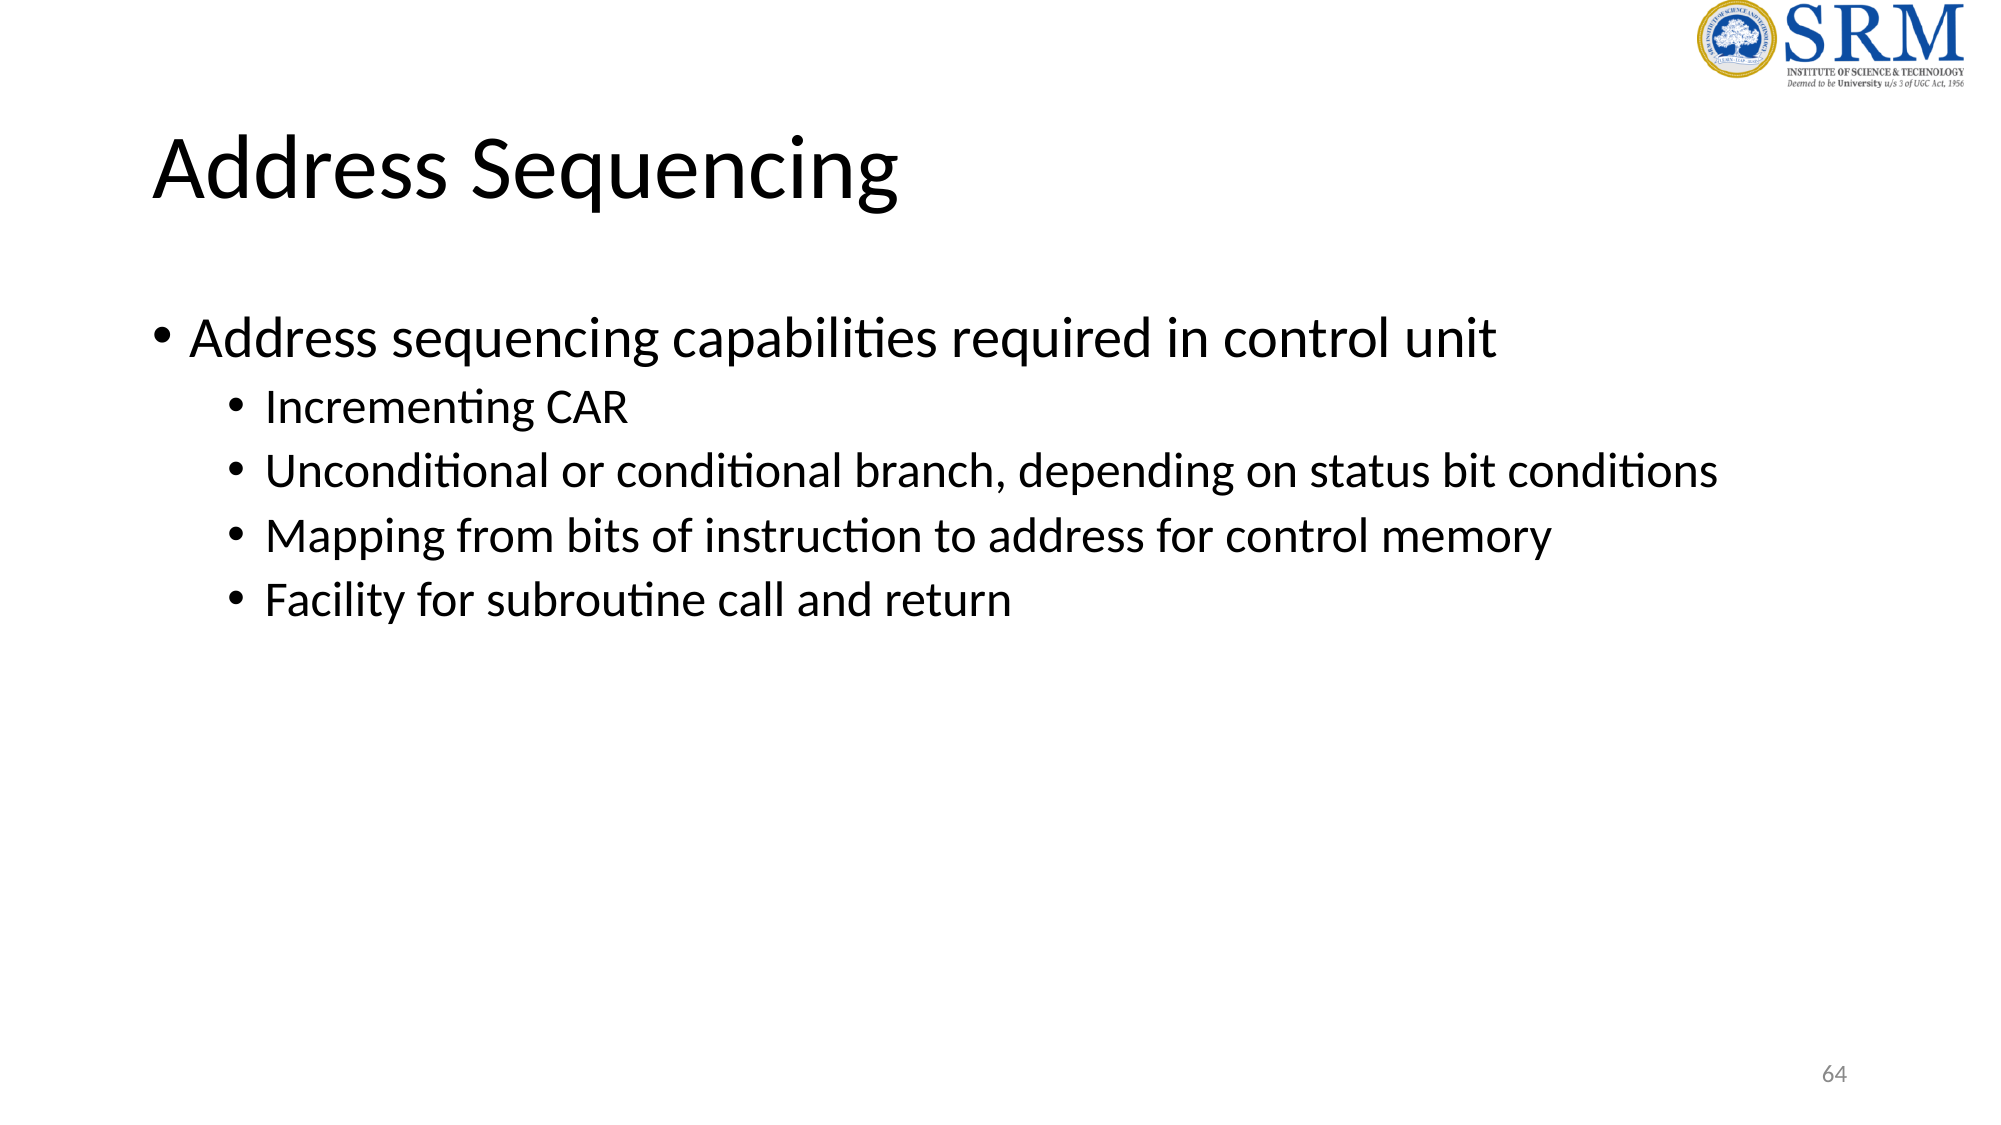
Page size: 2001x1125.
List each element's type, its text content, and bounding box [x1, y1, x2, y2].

picture [1696, 0, 1964, 88]
title Address Sequencing [137, 59, 1863, 278]
list Address sequencing capabilities required in control unit Incrementing CAR Unconditional or conditional branch, depending on status bit conditions Mapping from bits of instruction to address for control memory Facility for subroutine call and return [137, 299, 1863, 1014]
text_box ‹#› [1412, 1042, 1863, 1103]
